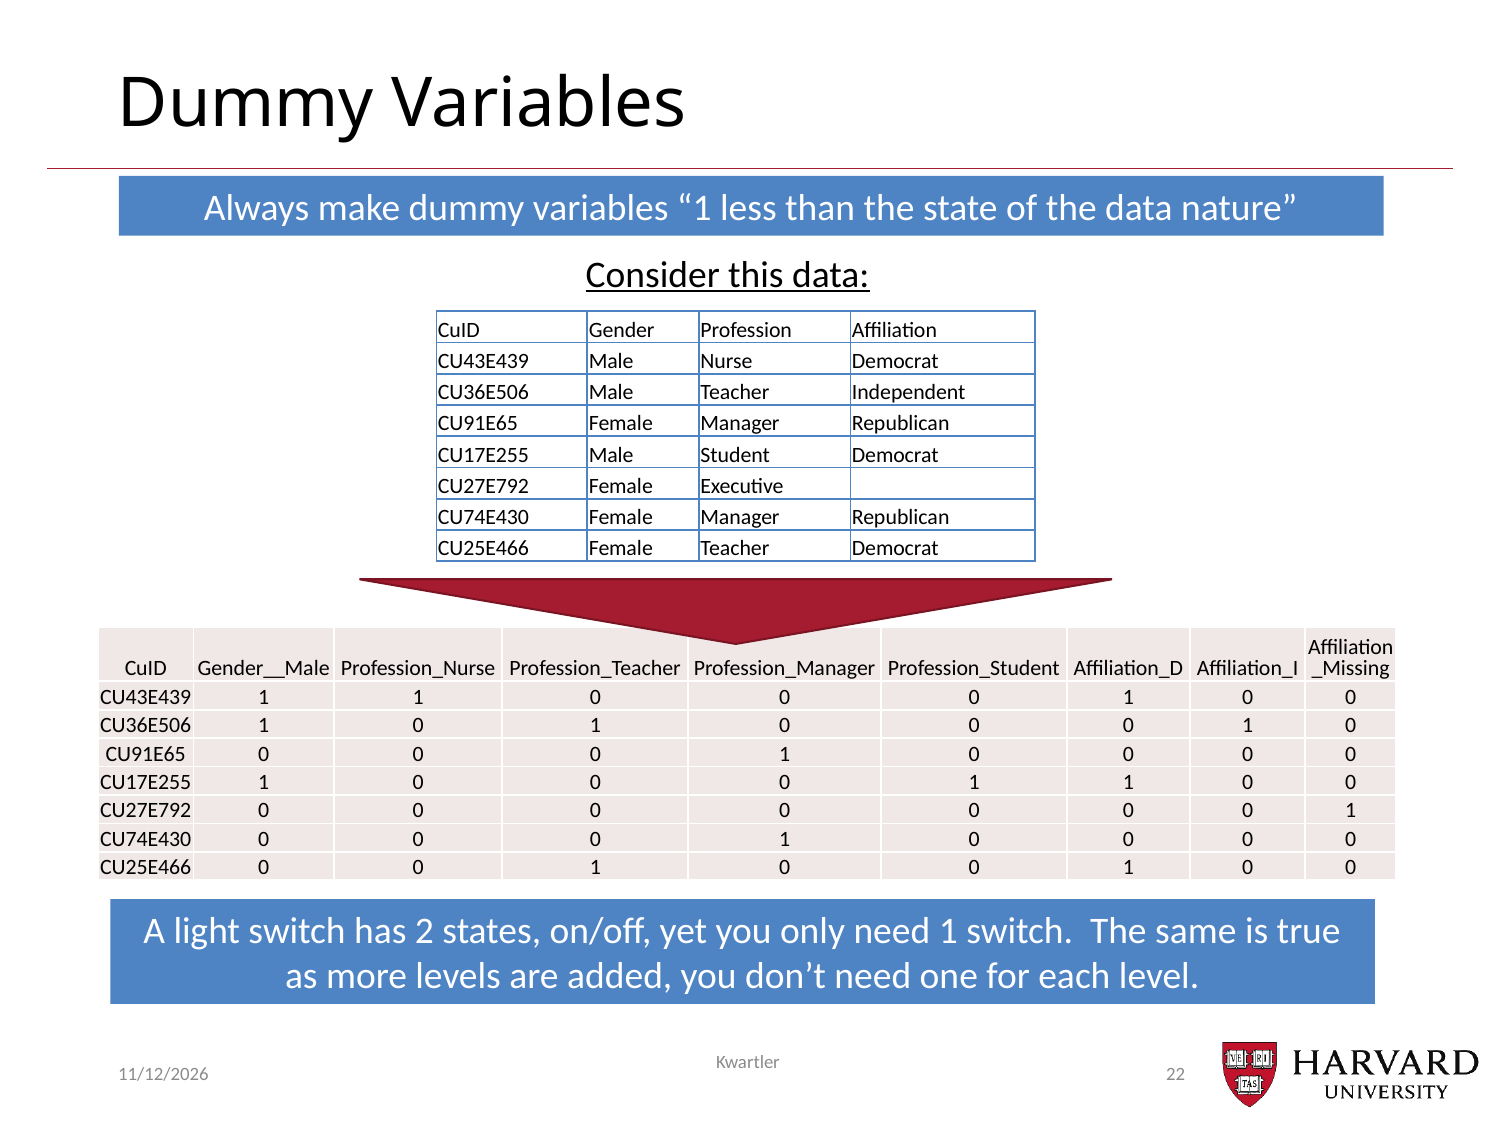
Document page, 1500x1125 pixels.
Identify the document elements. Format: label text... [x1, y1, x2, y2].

table_cell Teacher [700, 375, 850, 404]
table_cell 0 [1191, 853, 1304, 879]
table_cell Democrat [851, 343, 1034, 373]
table_cell 0 [1306, 739, 1395, 766]
text_box Kwartler [496, 1042, 1004, 1103]
table_cell Female [588, 531, 698, 560]
table_header Profession [700, 312, 850, 342]
table_cell Female [588, 406, 698, 435]
table_cell 0 [503, 682, 687, 709]
table_cell 0 [689, 796, 880, 823]
table_cell 0 [503, 824, 687, 851]
table_cell 0 [194, 739, 333, 766]
table_cell Female [588, 468, 698, 498]
table_cell 0 [689, 711, 880, 737]
table_header Gender__Male [194, 628, 333, 680]
table_cell 0 [882, 796, 1066, 823]
table_cell 0 [194, 824, 333, 851]
table_cell 0 [1306, 711, 1395, 737]
table_cell CU27E792 [437, 468, 586, 498]
table_cell Democrat [851, 437, 1034, 467]
table_cell CU74E430 [437, 500, 586, 529]
table_cell CU17E255 [99, 767, 193, 794]
table_cell 1 [194, 682, 333, 709]
table_cell CU17E255 [437, 437, 586, 467]
table_cell 0 [1306, 682, 1395, 709]
title Dummy Variables [103, 59, 1397, 157]
table_cell Republican [851, 406, 1034, 435]
table_cell 0 [194, 796, 333, 823]
table_cell Male [588, 375, 698, 404]
text_box [359, 578, 1113, 645]
table_cell 0 [882, 853, 1066, 879]
table_cell 0 [1191, 767, 1304, 794]
table_cell 0 [1191, 739, 1304, 766]
table_cell Teacher [700, 531, 850, 560]
table_cell 1 [689, 824, 880, 851]
table_header Gender [588, 312, 698, 342]
table_cell 0 [882, 739, 1066, 766]
table_cell Democrat [851, 531, 1034, 560]
table_cell Male [588, 343, 698, 373]
table_cell 0 [1068, 739, 1189, 766]
table_cell 1 [1068, 682, 1189, 709]
table_cell 0 [689, 853, 880, 879]
table_cell 0 [1068, 796, 1189, 823]
table_header Affiliation_Missing [1306, 628, 1395, 680]
slide_number 22 [1059, 1042, 1200, 1103]
table_header Profession_Nurse [335, 628, 501, 680]
text_box Always make dummy variables “1 less than the state of the data nature” [118, 175, 1384, 236]
table_cell Manager [700, 406, 850, 435]
table_cell Executive [700, 468, 850, 498]
table_cell 1 [882, 767, 1066, 794]
table_cell 0 [335, 711, 501, 737]
table_cell Manager [700, 500, 850, 529]
table_header Profession_Student [882, 628, 1066, 680]
table_cell 0 [1191, 796, 1304, 823]
table_cell 0 [335, 853, 501, 879]
table_cell 0 [882, 682, 1066, 709]
table_cell CU91E65 [99, 739, 193, 766]
table_cell 1 [1068, 767, 1189, 794]
table_cell 1 [1306, 796, 1395, 823]
table_cell CU25E466 [437, 531, 586, 560]
table_cell 0 [1306, 824, 1395, 851]
table_cell Student [700, 437, 850, 467]
table_cell 0 [1068, 711, 1189, 737]
table_cell Independent [851, 375, 1034, 404]
table_cell 0 [882, 711, 1066, 737]
table_cell 0 [689, 767, 880, 794]
table_cell 0 [335, 767, 501, 794]
table_cell CU91E65 [437, 406, 586, 435]
table_cell CU74E430 [99, 824, 193, 851]
table_cell [851, 468, 1034, 498]
table_cell Nurse [700, 343, 850, 373]
table_header CuID [99, 628, 193, 680]
table_header Affiliation_I [1191, 628, 1304, 680]
table_cell CU43E439 [437, 343, 586, 373]
table_cell 1 [335, 682, 501, 709]
table_cell 0 [1306, 767, 1395, 794]
table_cell 0 [1191, 824, 1304, 851]
text_box A light switch has 2 states, on/off, yet you only need 1 switch. The same is true as more levels are added, you don’t need one for each level. [110, 899, 1375, 1004]
table_cell 1 [194, 767, 333, 794]
table_cell 1 [503, 711, 687, 737]
table_header Profession_Manager [689, 628, 880, 680]
table_cell Male [588, 437, 698, 467]
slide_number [103, 1042, 441, 1103]
table_cell 1 [689, 739, 880, 766]
table_cell Female [588, 500, 698, 529]
table_header Profession_Teacher [503, 628, 687, 680]
table_cell CU27E792 [99, 796, 193, 823]
table_cell 1 [1068, 853, 1189, 879]
table_header CuID [437, 312, 586, 342]
table_cell 0 [335, 796, 501, 823]
table_cell 0 [1191, 682, 1304, 709]
table_cell 1 [1191, 711, 1304, 737]
table_cell 0 [689, 682, 880, 709]
table_cell 0 [1306, 853, 1395, 879]
table_cell CU25E466 [99, 853, 193, 879]
text_box Consider this data: [570, 242, 885, 303]
table_cell CU36E506 [99, 711, 193, 737]
table_cell Republican [851, 500, 1034, 529]
table_cell 1 [503, 853, 687, 879]
table_cell 0 [335, 739, 501, 766]
table_cell 0 [503, 796, 687, 823]
table_cell 0 [1068, 824, 1189, 851]
table_header Affiliation [851, 312, 1034, 342]
picture [1200, 1024, 1500, 1125]
table_cell 0 [882, 824, 1066, 851]
table_cell 0 [503, 739, 687, 766]
table_cell 0 [194, 853, 333, 879]
table_cell CU43E439 [99, 682, 193, 709]
table_cell 1 [194, 711, 333, 737]
table_cell 0 [335, 824, 501, 851]
table_header Affiliation_D [1068, 628, 1189, 680]
table_cell 0 [503, 767, 687, 794]
table_cell CU36E506 [437, 375, 586, 404]
